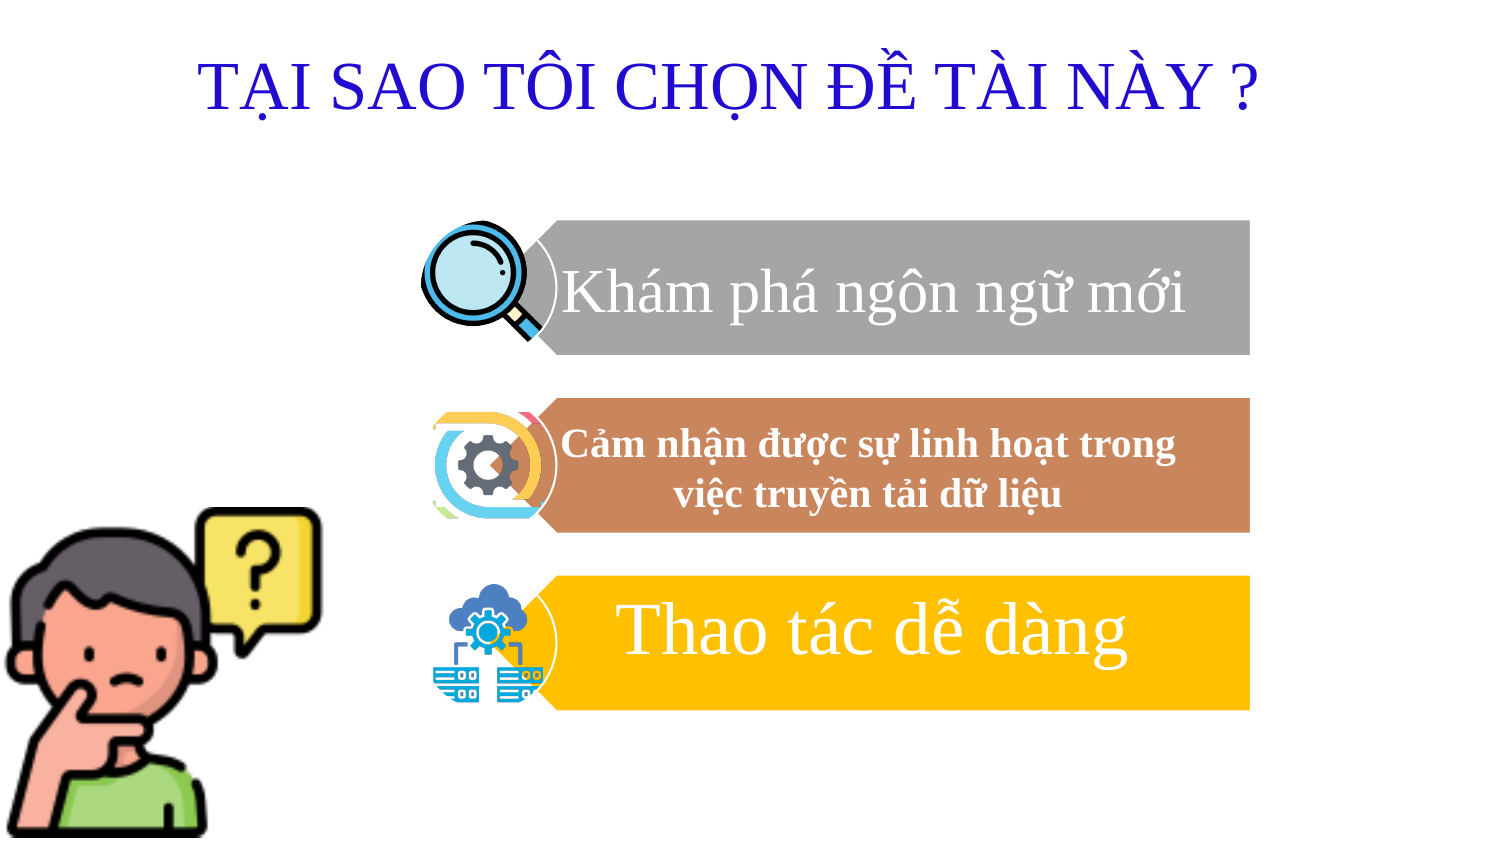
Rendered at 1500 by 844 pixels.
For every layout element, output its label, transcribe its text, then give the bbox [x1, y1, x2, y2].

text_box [261, 219, 1409, 712]
title TẠI SAO TÔI CHỌN ĐỀ TÀI NÀY ? [157, 35, 1303, 112]
picture [0, 507, 329, 838]
